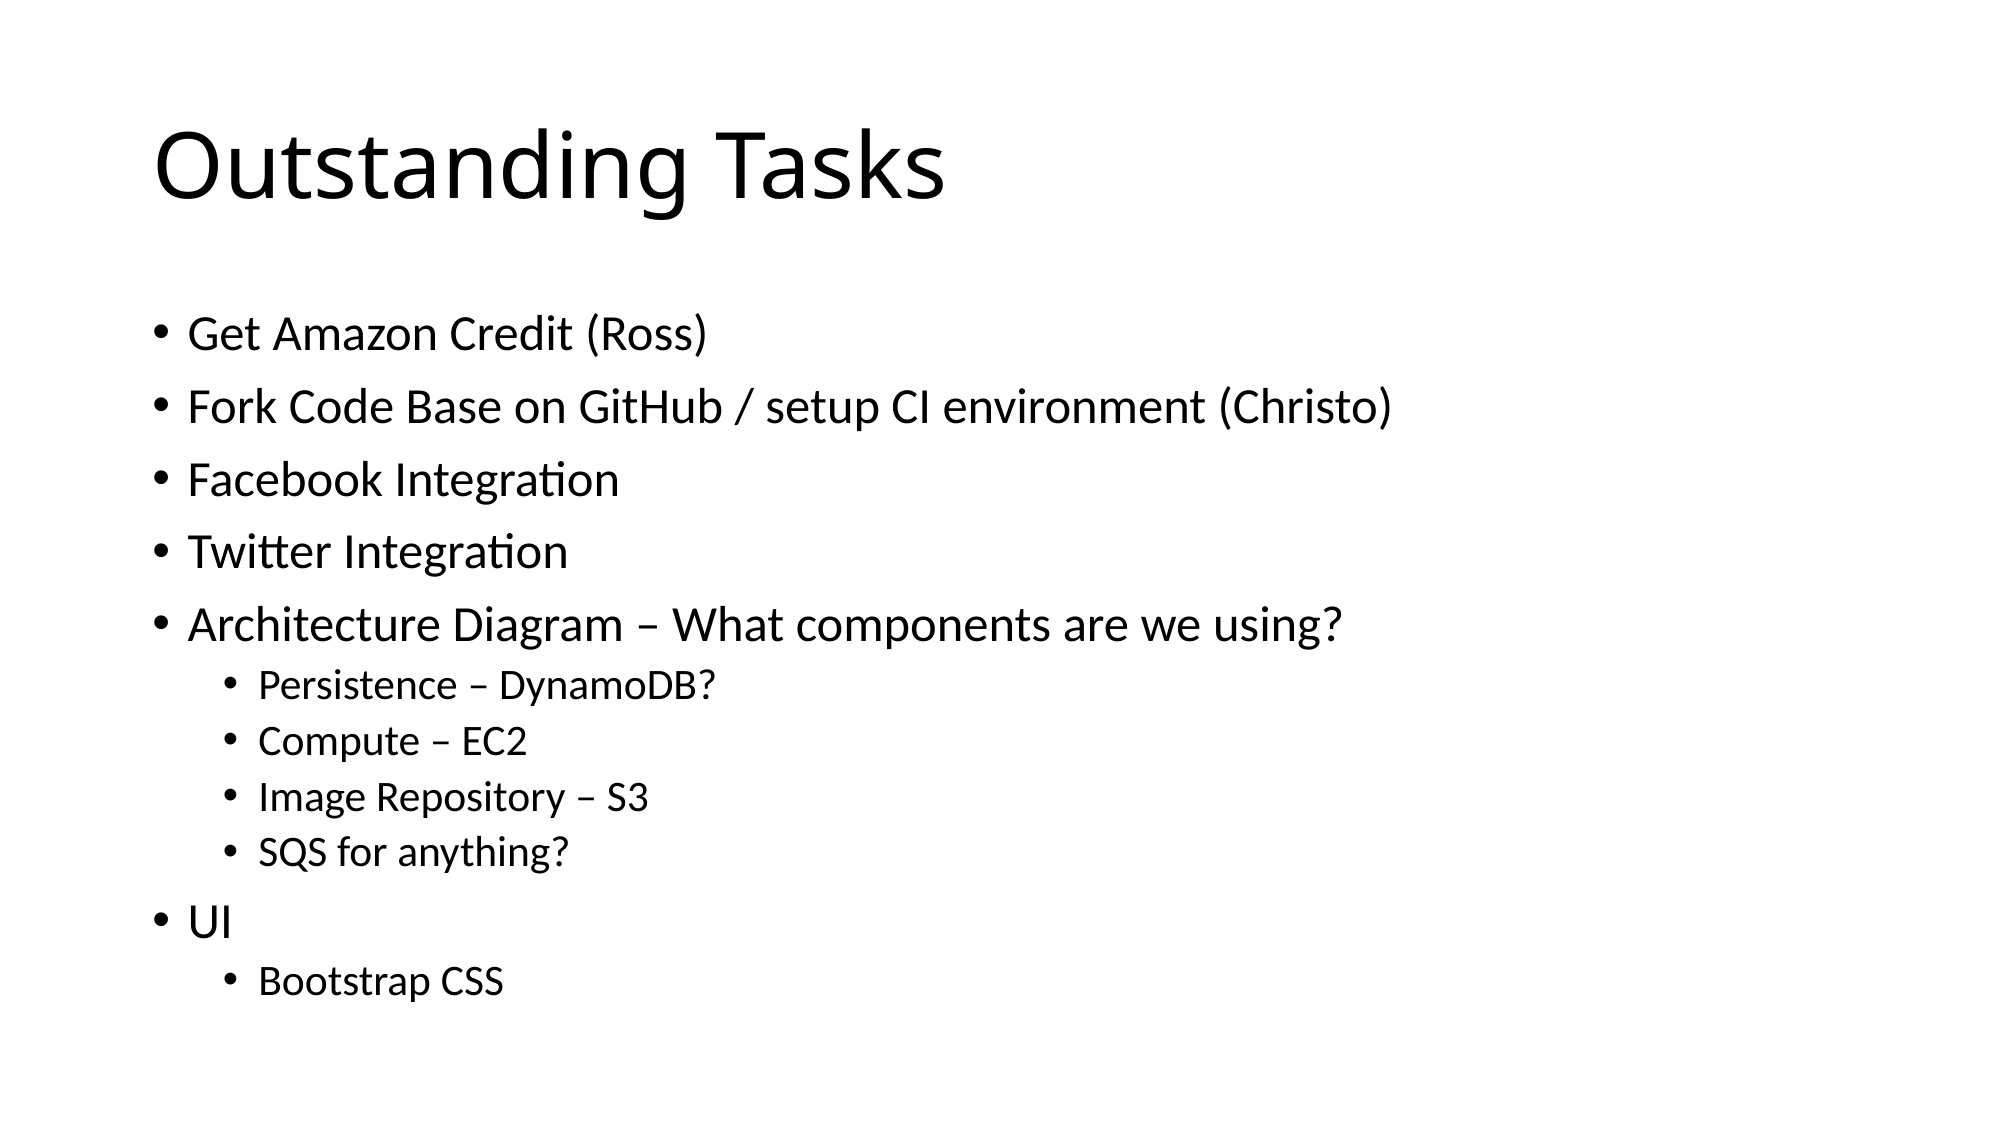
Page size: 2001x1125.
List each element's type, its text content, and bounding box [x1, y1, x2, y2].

title Outstanding Tasks [137, 59, 1863, 278]
list Get Amazon Credit (Ross) Fork Code Base on GitHub / setup CI environment (Christo) Facebook Integration Twitter Integration Architecture Diagram – What components are we using? Persistence – DynamoDB? Compute – EC2 Image Repository – S3 SQS for anything? UI Bootstrap CSS [137, 299, 1863, 1014]
